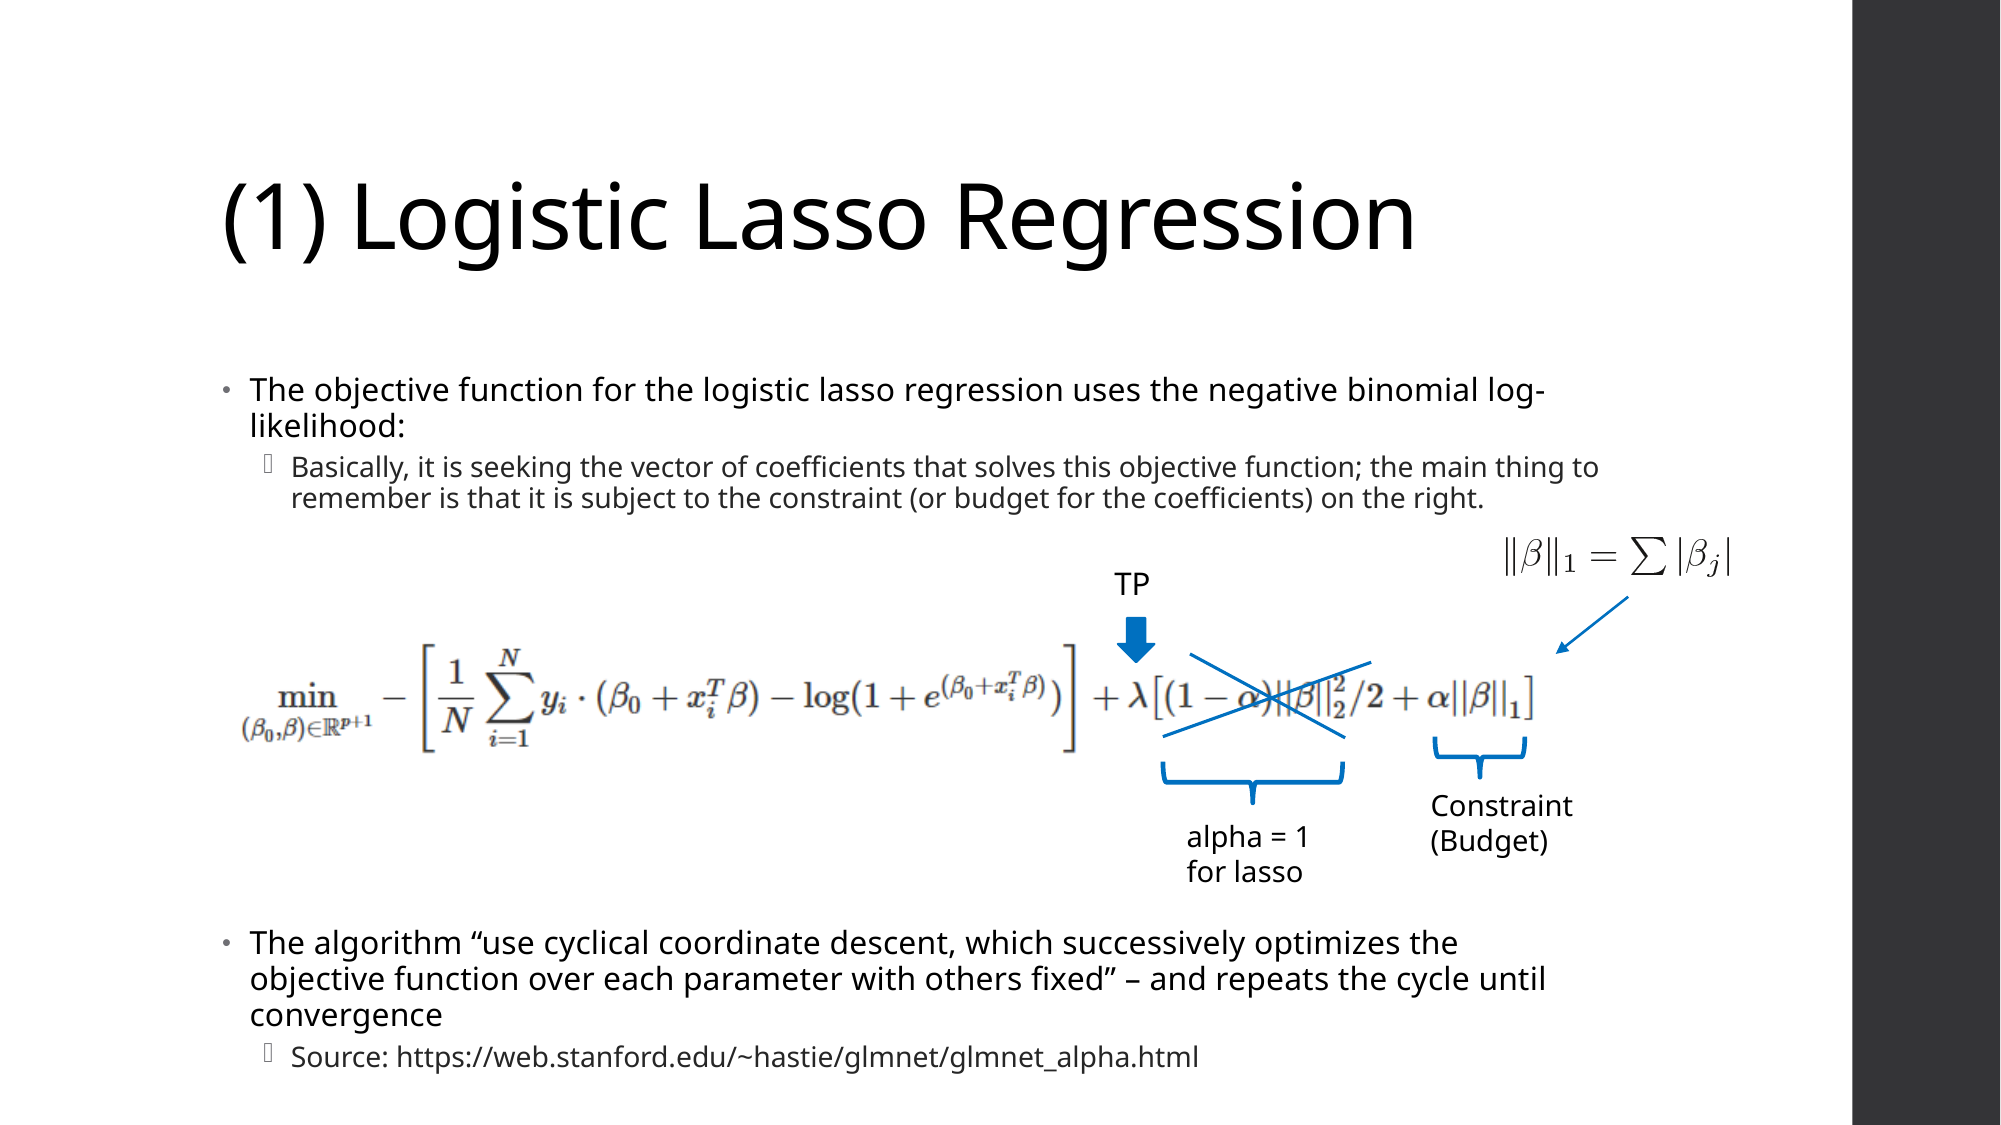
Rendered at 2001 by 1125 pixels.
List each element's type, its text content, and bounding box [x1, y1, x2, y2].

list The objective function for the logistic lasso regression uses the negative binomial log-likelihood: Basically, it is seeking the vector of coefficients that solves this objective function; the main thing to remember is that it is subject to the constraint (or budget for the coefficients) on the right. The algorithm “use cyclical coordinate descent, which successively optimizes the objective function over each parameter with others fixed” – and repeats the cycle until convergence Source: https://web.stanford.edu/~hastie/glmnet/glmnet_alpha.html [206, 298, 1617, 1090]
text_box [218, 527, 1737, 898]
title (1) Logistic Lasso Regression [206, 60, 1797, 278]
